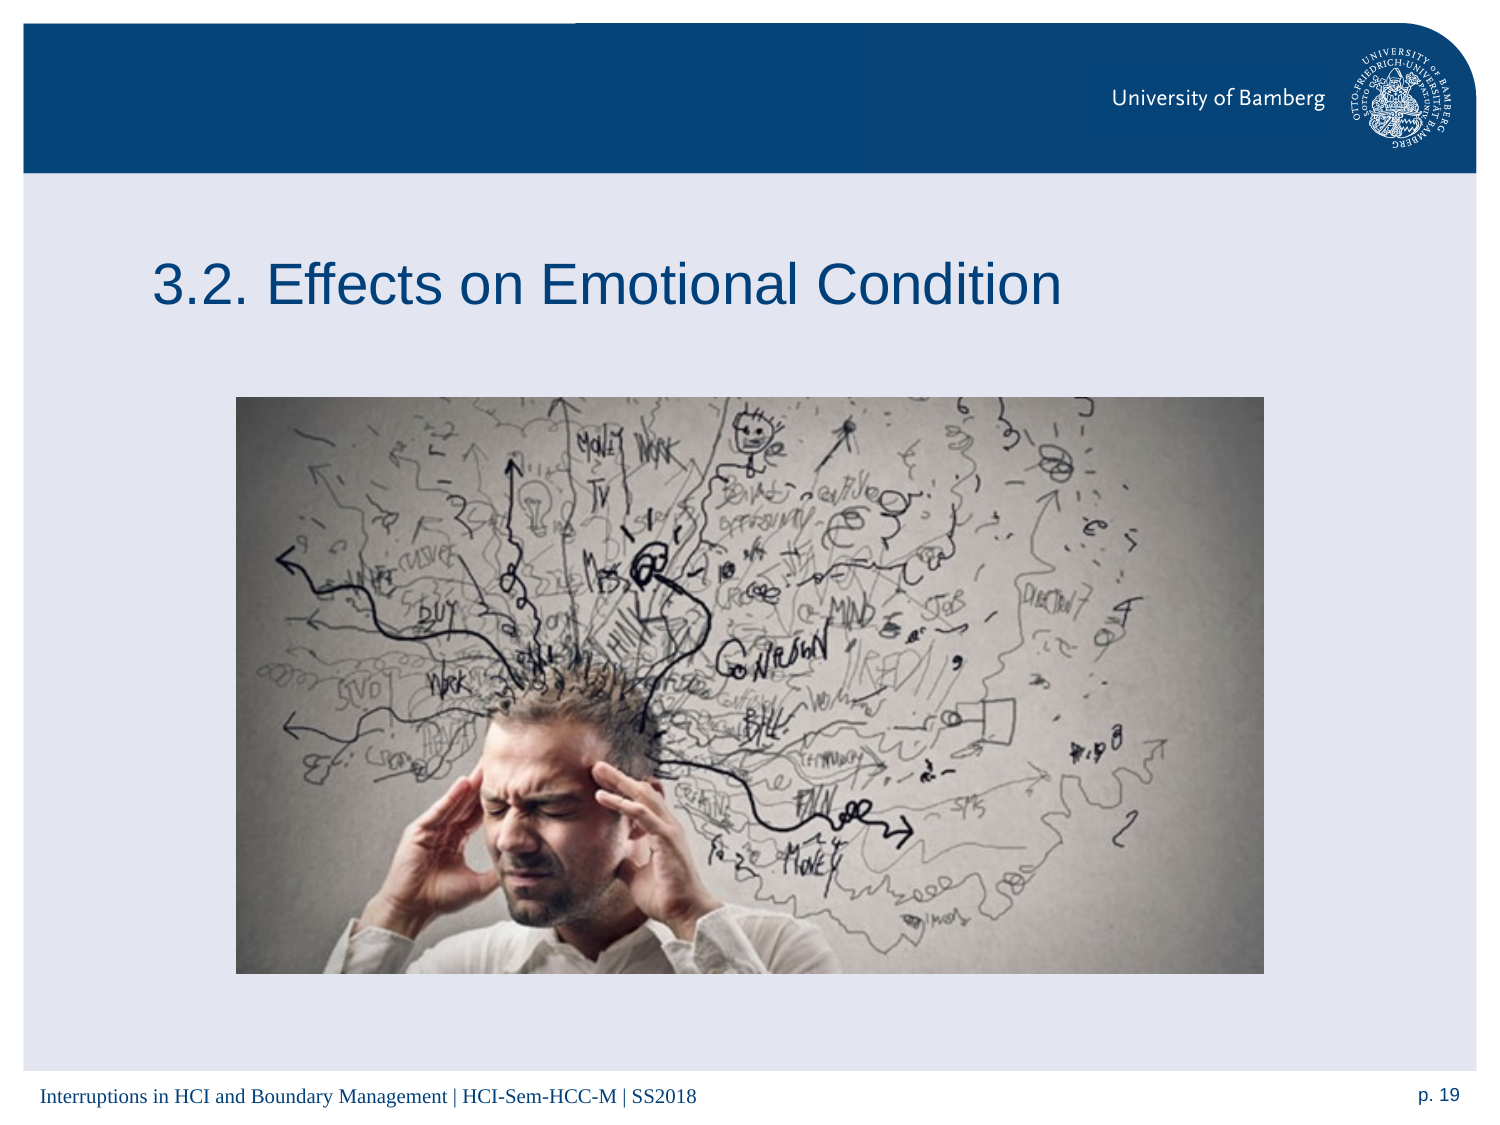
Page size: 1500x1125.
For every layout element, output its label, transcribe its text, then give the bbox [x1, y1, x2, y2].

title 3.2. Effects on Emotional Condition [137, 187, 1363, 375]
picture [0, 0, 1500, 1125]
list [236, 396, 1264, 975]
